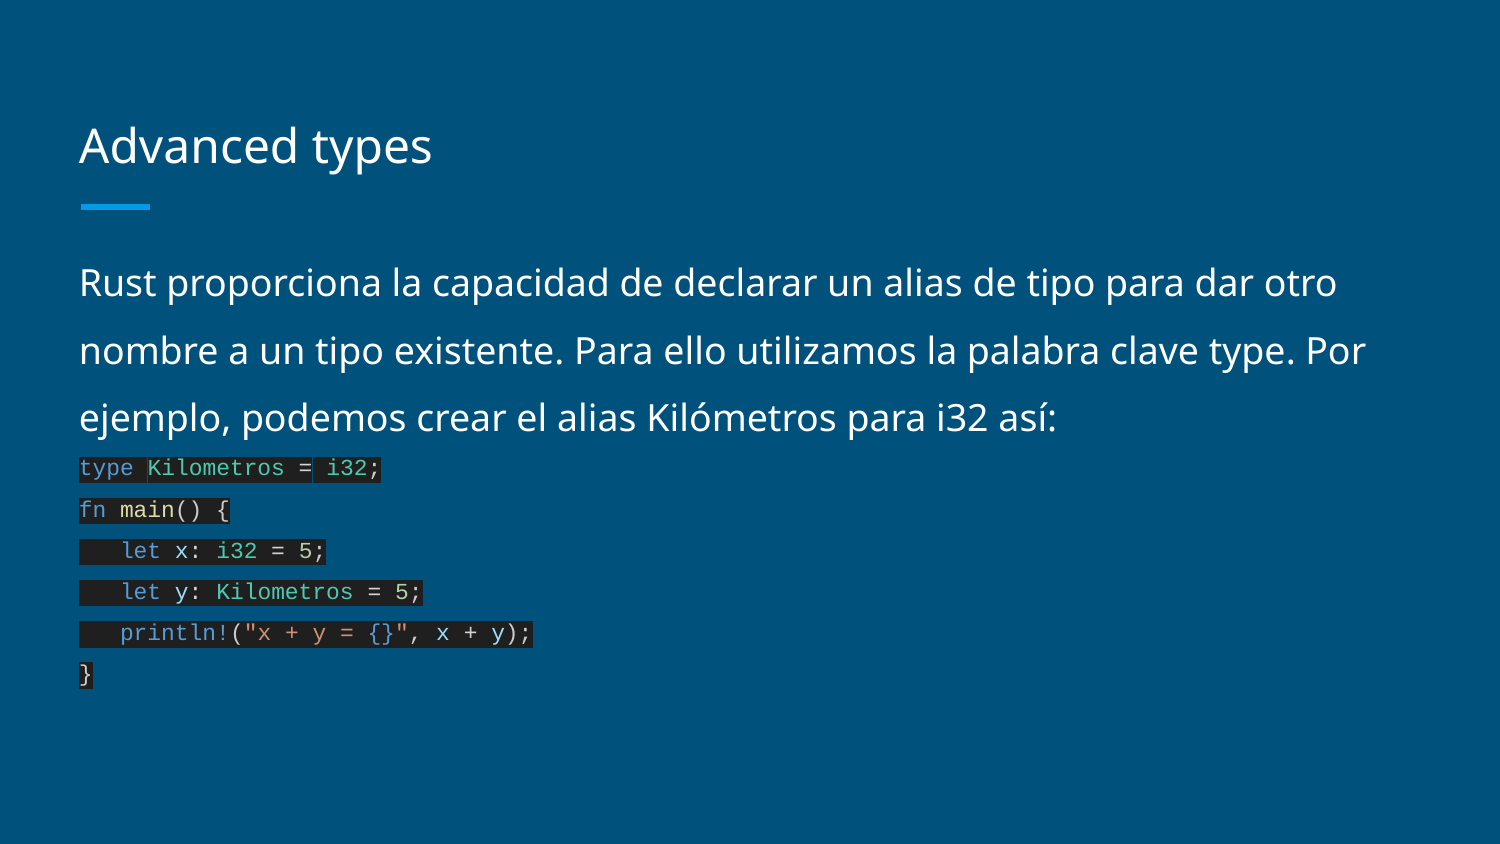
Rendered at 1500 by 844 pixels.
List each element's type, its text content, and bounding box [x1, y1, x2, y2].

list Rust proporciona la capacidad de declarar un alias de tipo para dar otro nombre a un tipo existente. Para ello utilizamos la palabra clave type. Por ejemplo, podemos crear el alias Kilómetros para i32 así: type Kilometros = i32; fn main() { let x: i32 = 5; let y: Kilometros = 5; println!("x + y = {}", x + y); } [63, 221, 1437, 727]
title Advanced types [63, 75, 1437, 188]
